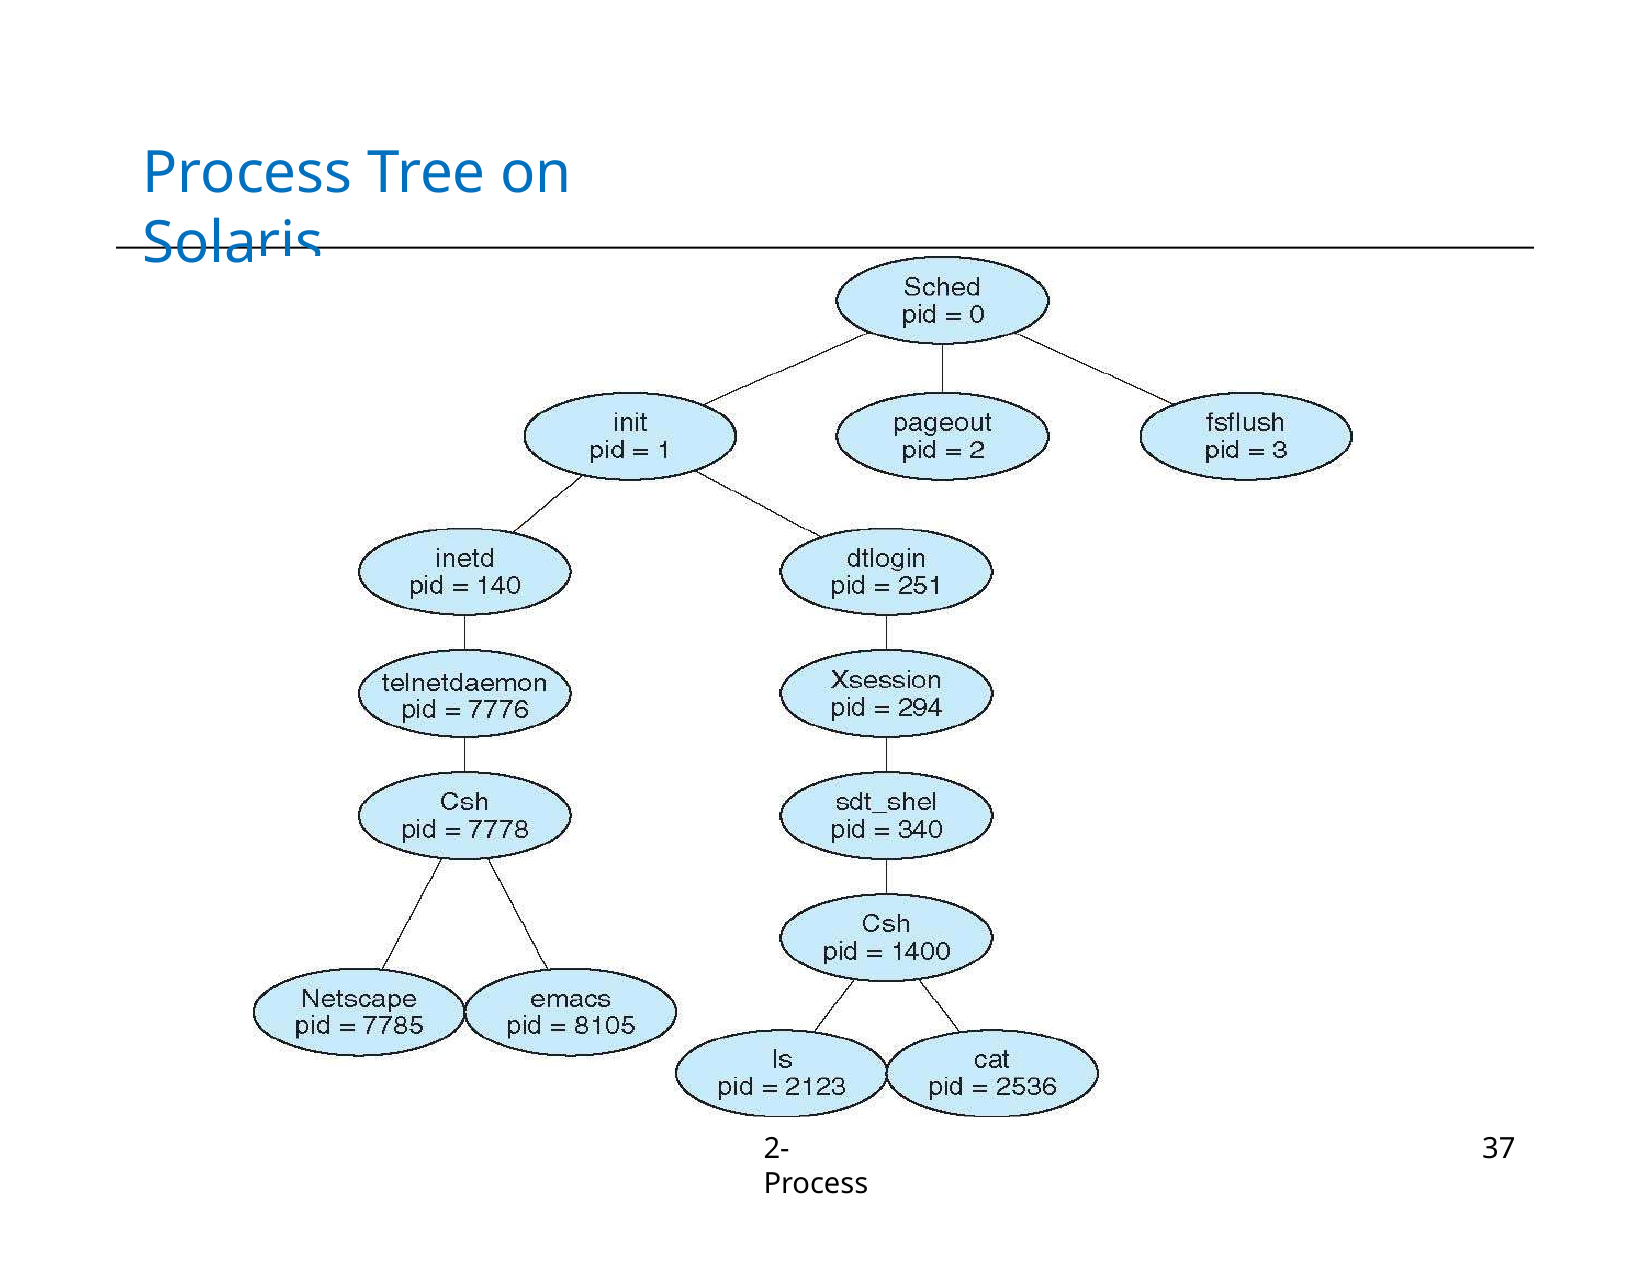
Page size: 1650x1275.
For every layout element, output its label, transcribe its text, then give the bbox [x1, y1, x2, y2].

picture [253, 256, 1353, 1117]
footer 2-Process [761, 1127, 890, 1275]
title Process Tree on Solaris [140, 132, 744, 348]
slide_number 37 [1475, 1127, 1521, 1275]
